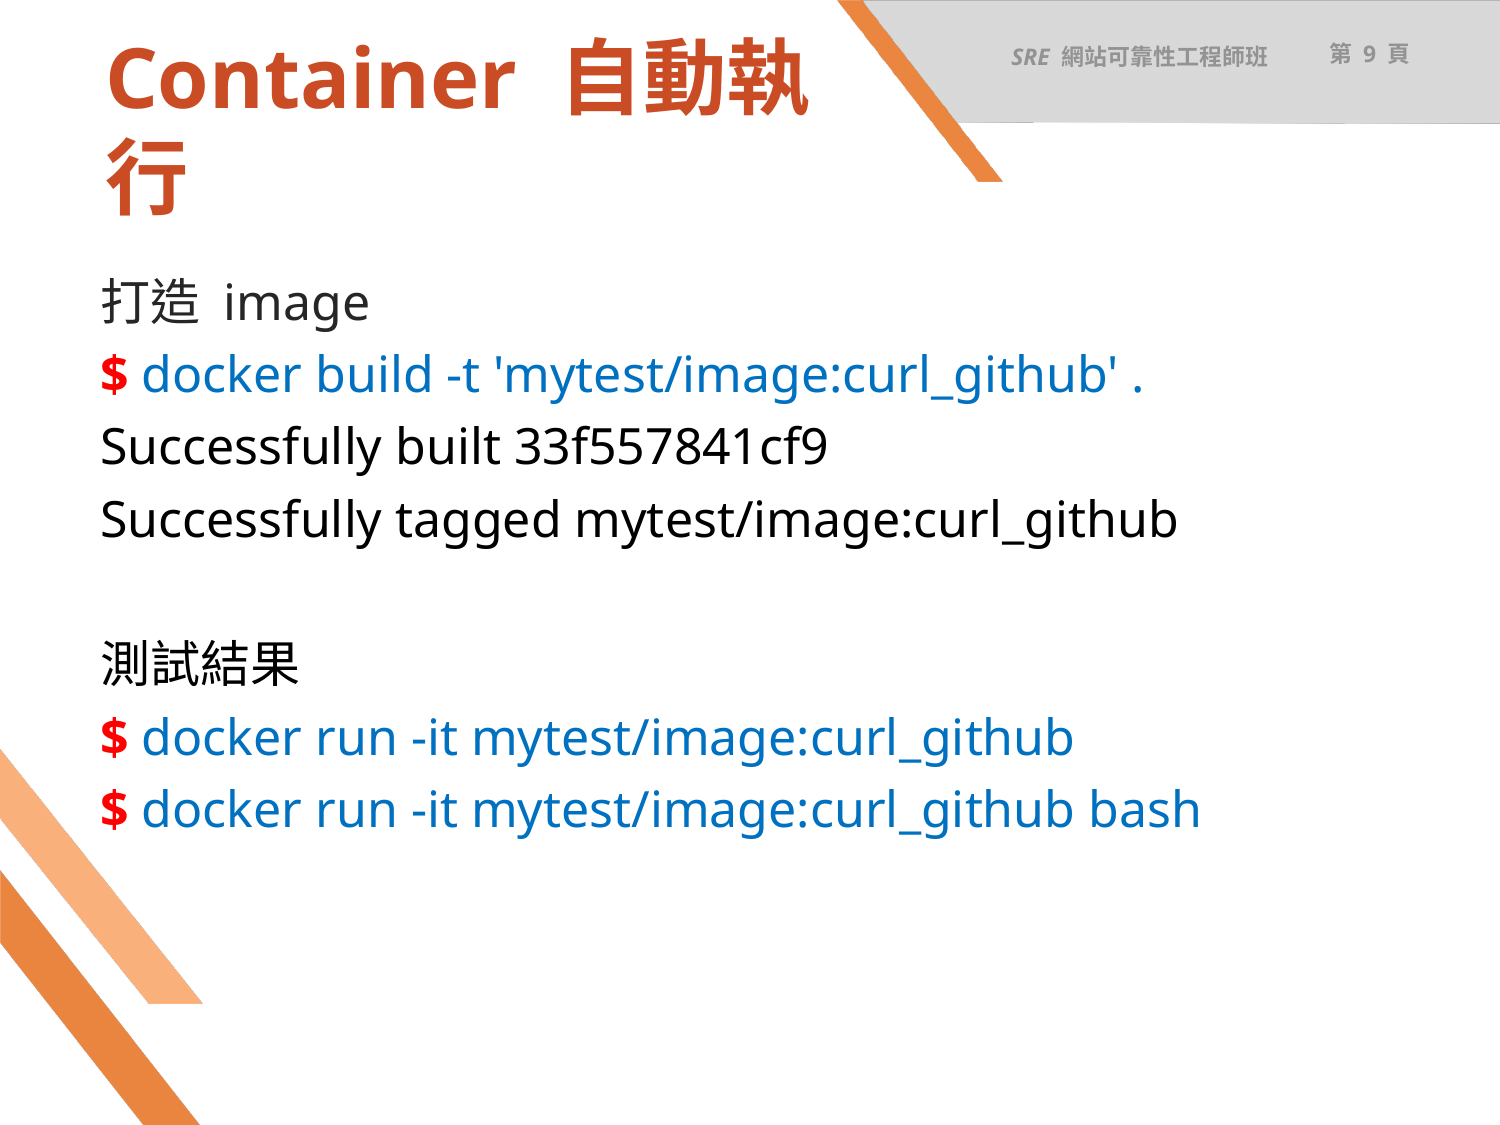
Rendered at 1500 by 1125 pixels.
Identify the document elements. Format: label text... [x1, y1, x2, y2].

picture [0, 745, 200, 1125]
list 打造 image $ docker build -t 'mytest/image:curl_github' . Successfully built 33f557841cf9 Successfully tagged mytest/image:curl_github 測試結果 $ docker run -it mytest/image:curl_github $ docker run -it mytest/image:curl_github bash [75, 262, 1425, 1013]
footer SRE 網站可靠性工程師班 [987, 28, 1293, 78]
picture [837, 0, 1500, 182]
slide_number 第 9 頁 [1305, 28, 1436, 78]
title Container 自動執行 [75, 59, 875, 191]
